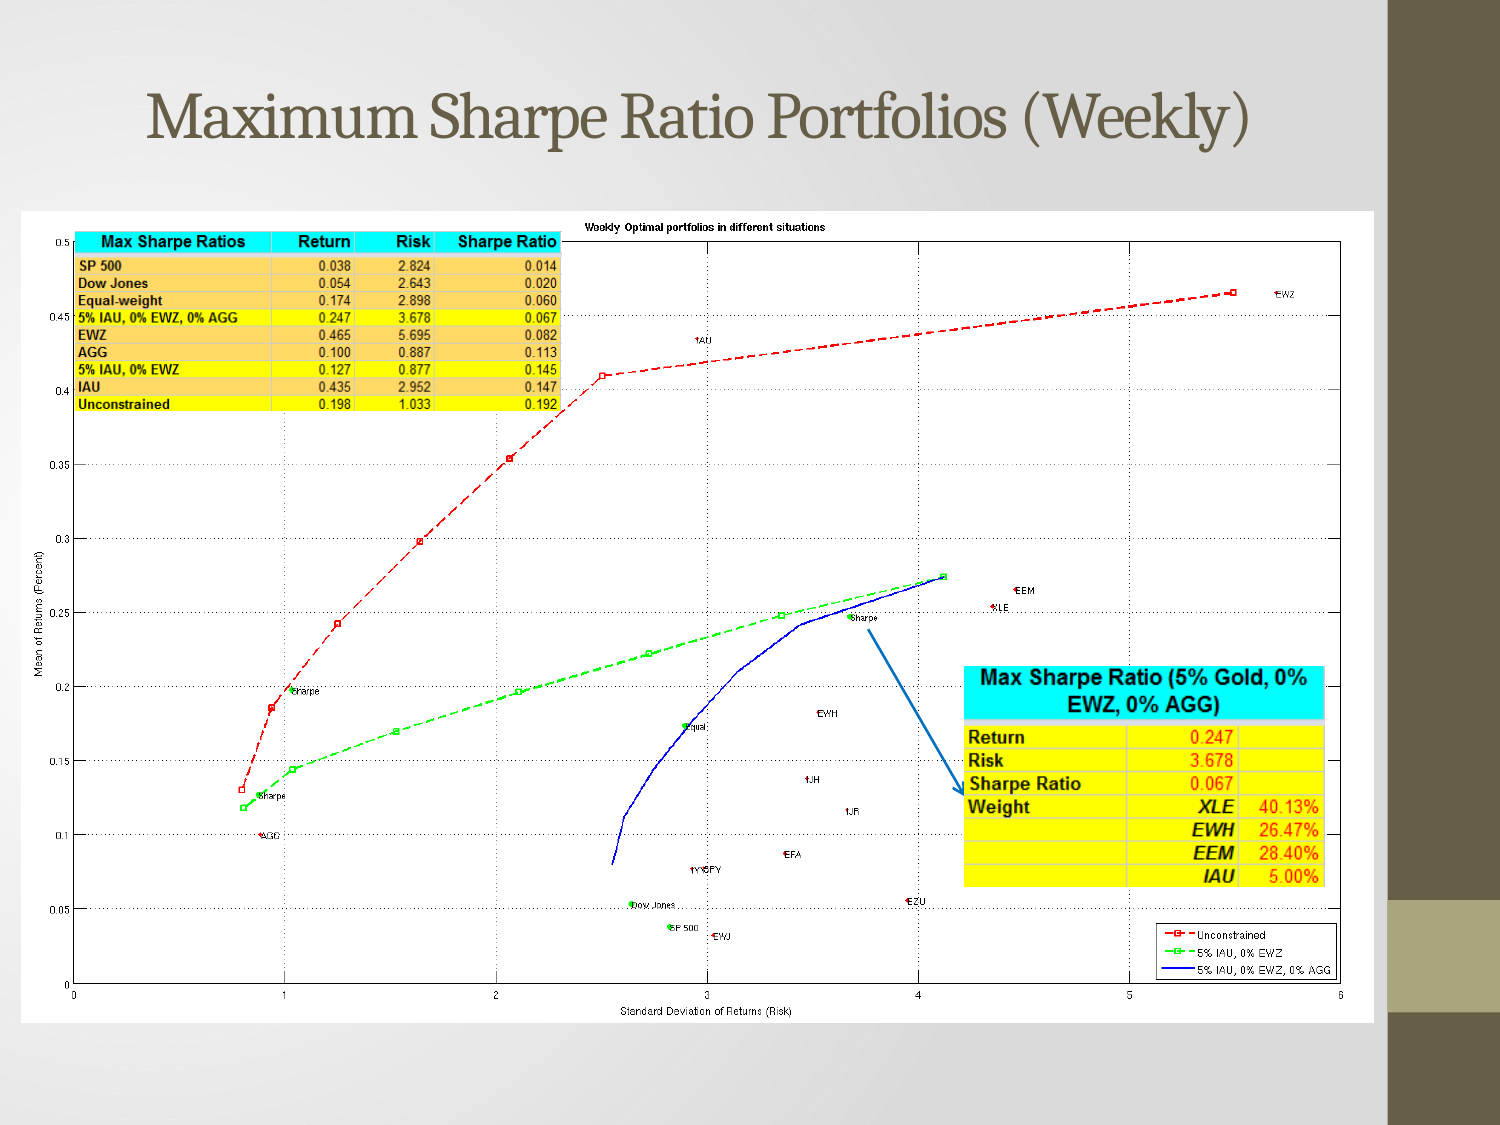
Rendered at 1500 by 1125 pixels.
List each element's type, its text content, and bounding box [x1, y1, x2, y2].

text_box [867, 628, 966, 797]
title Maximum Sharpe Ratio Portfolios (Weekly) [75, 45, 1325, 178]
picture [20, 211, 1374, 1024]
